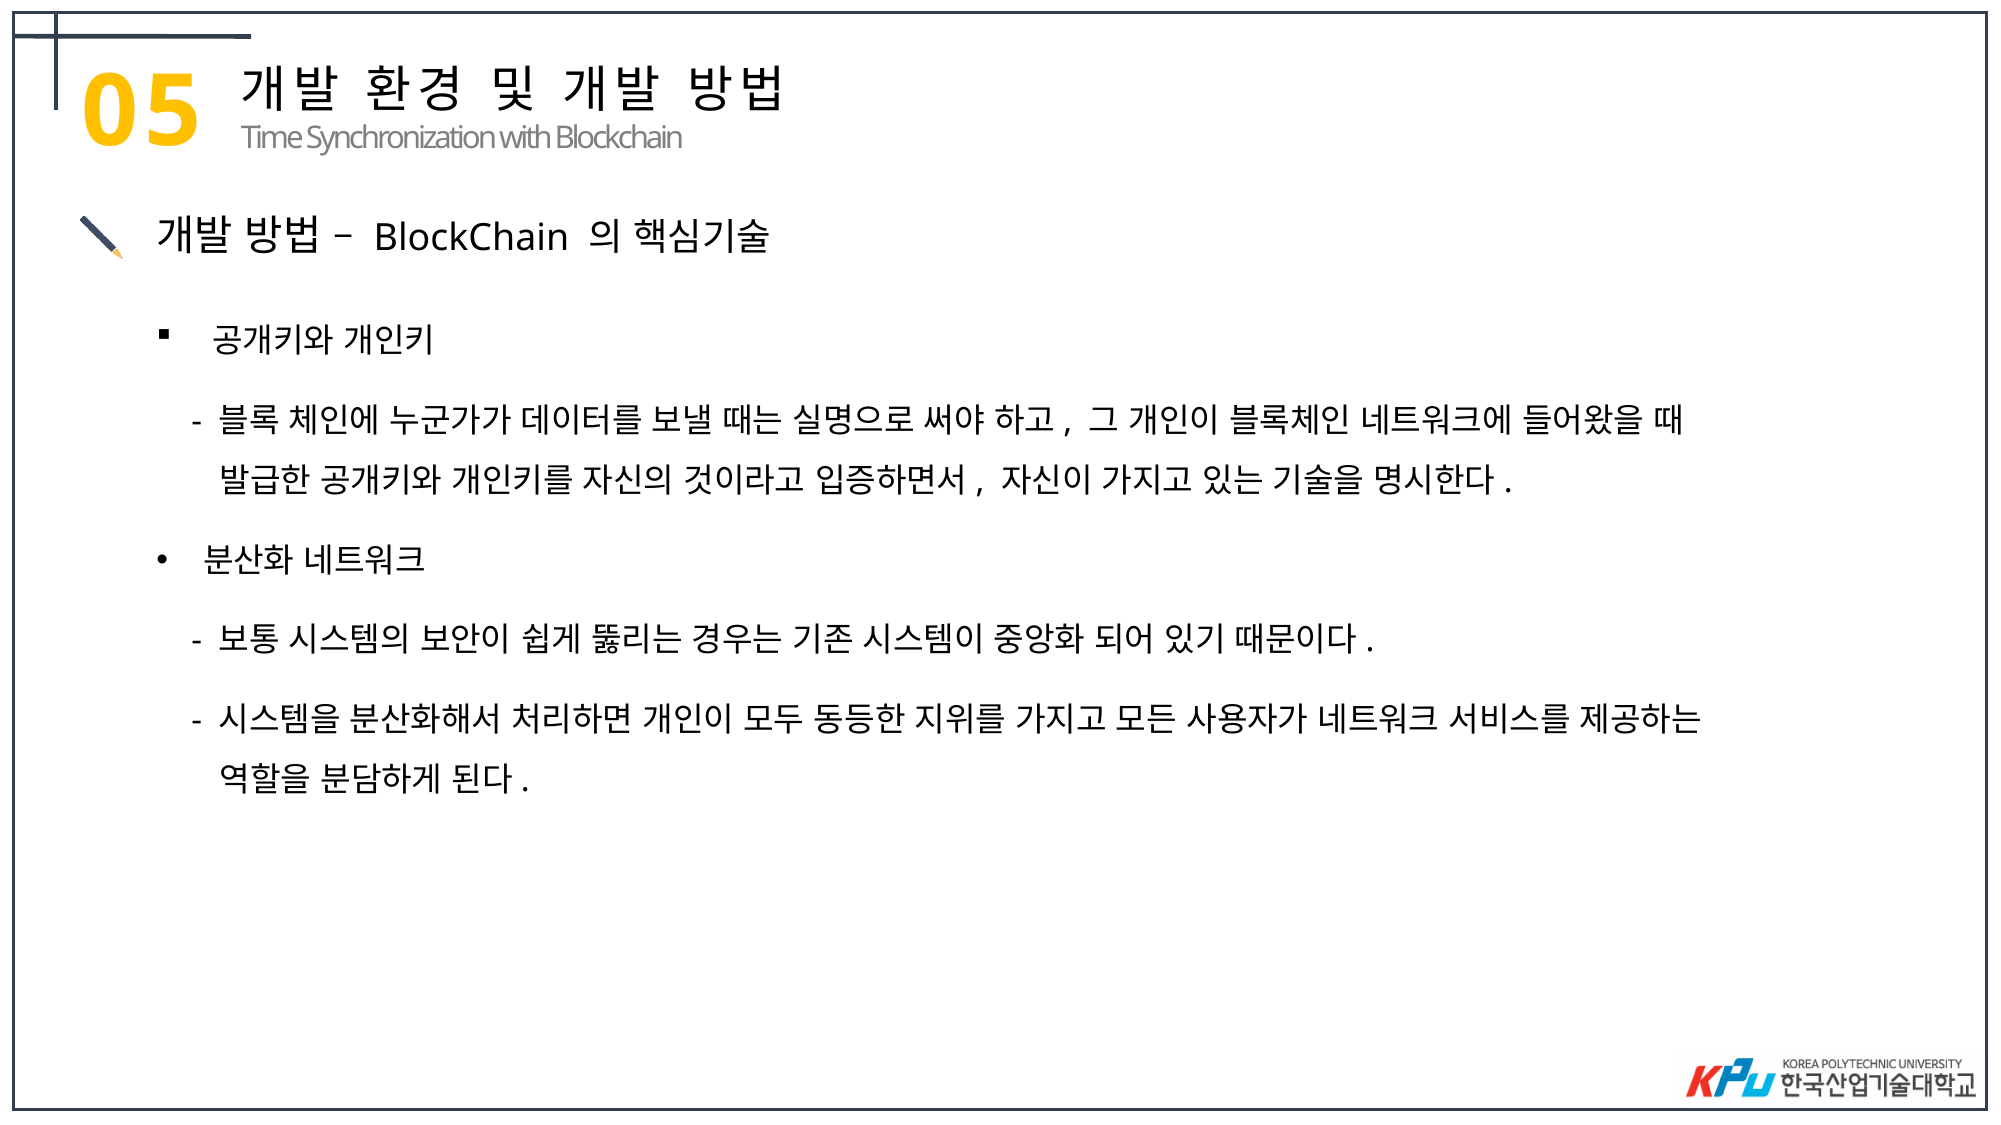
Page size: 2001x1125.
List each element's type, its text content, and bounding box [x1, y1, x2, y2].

picture [1678, 1048, 1986, 1109]
picture [80, 216, 123, 259]
text_box 개발 방법 – BlockChain 의 핵심기술 공개키와 개인키 - 블록 체인에 누군가가 데이터를 보낼 때는 실명으로 써야 하고, 그 개인이 블록체인 네트워크에 들어왔을 때 발급한 공개키와 개인키를 자신의 것이라고 입증하면서, 자신이 가지고 있는 기술을 명시한다. 분산화 네트워크 - 보통 시스템의 보안이 쉽게 뚫리는 경우는 기존 시스템이 중앙화 되어 있기 때문이다. - 시스템을 분산화해서 처리하면 개인이 모두 동등한 지위를 가지고 모든 사용자가 네트워크 서비스를 제공하는 역할을 분담하게 된다. [141, 201, 2000, 856]
text_box 개발 환경 및 개발 방법 Time Synchronization with Blockchain [226, 50, 822, 163]
text_box [13, 11, 1987, 1111]
